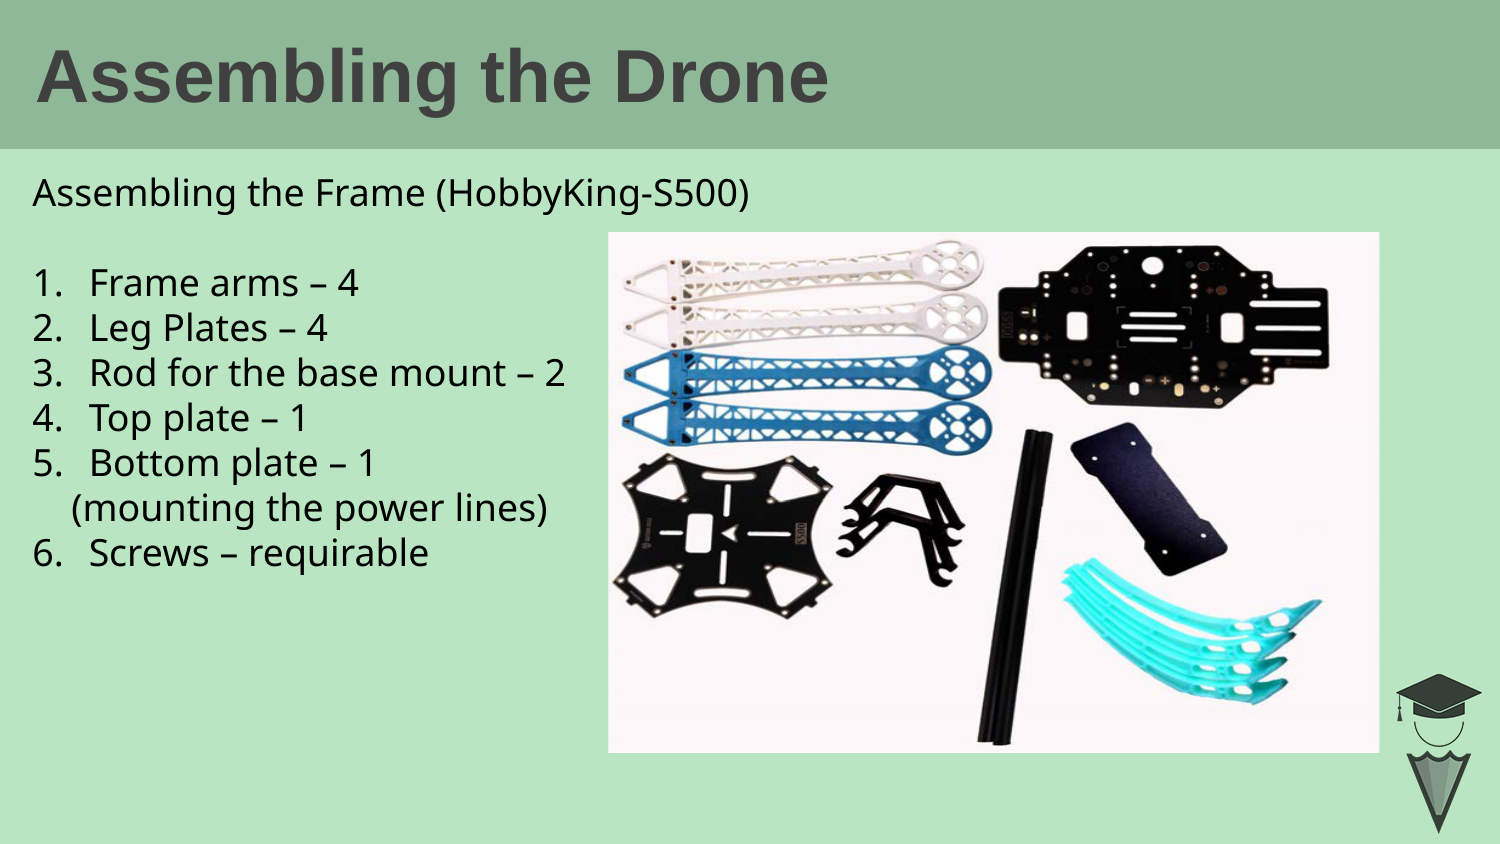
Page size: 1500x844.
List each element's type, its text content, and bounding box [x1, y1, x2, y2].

title Assembling the Drone [0, 0, 1500, 146]
text_box Assembling the Frame (HobbyKing-S500) Frame arms – 4 Leg Plates – 4 Rod for the base mount – 2 Top plate – 1 Bottom plate – 1 (mounting the power lines) Screws – requirable [17, 161, 1500, 844]
picture [0, 146, 1500, 844]
picture [608, 232, 1380, 753]
